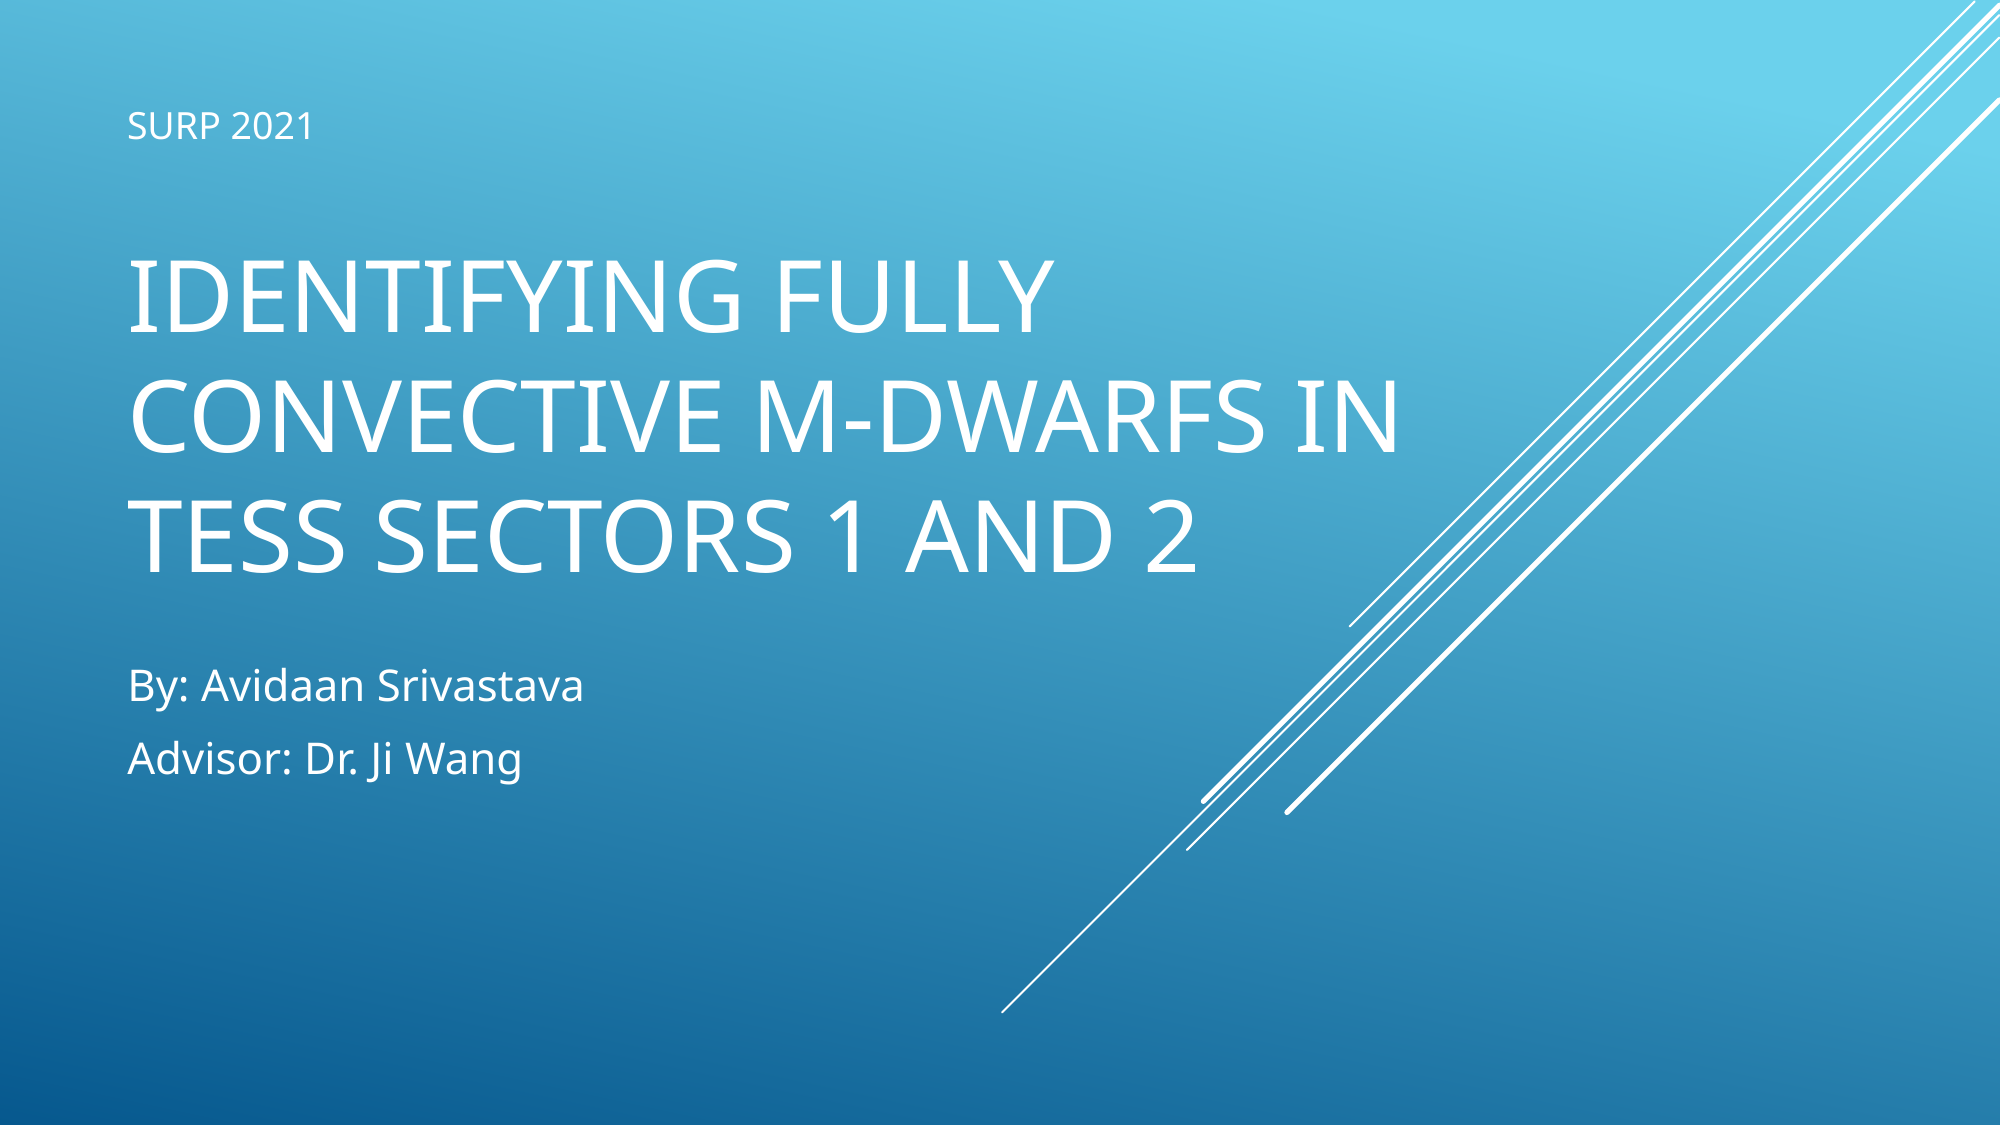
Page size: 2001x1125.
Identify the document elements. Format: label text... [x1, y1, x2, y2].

subtitle By: Avidaan Srivastava Advisor: Dr. Ji Wang [112, 650, 1163, 970]
text_box SURP 2021 [112, 94, 420, 155]
title Identifying fully convective m-dwarfs in tess sectors 1 and 2 [112, 112, 1425, 600]
